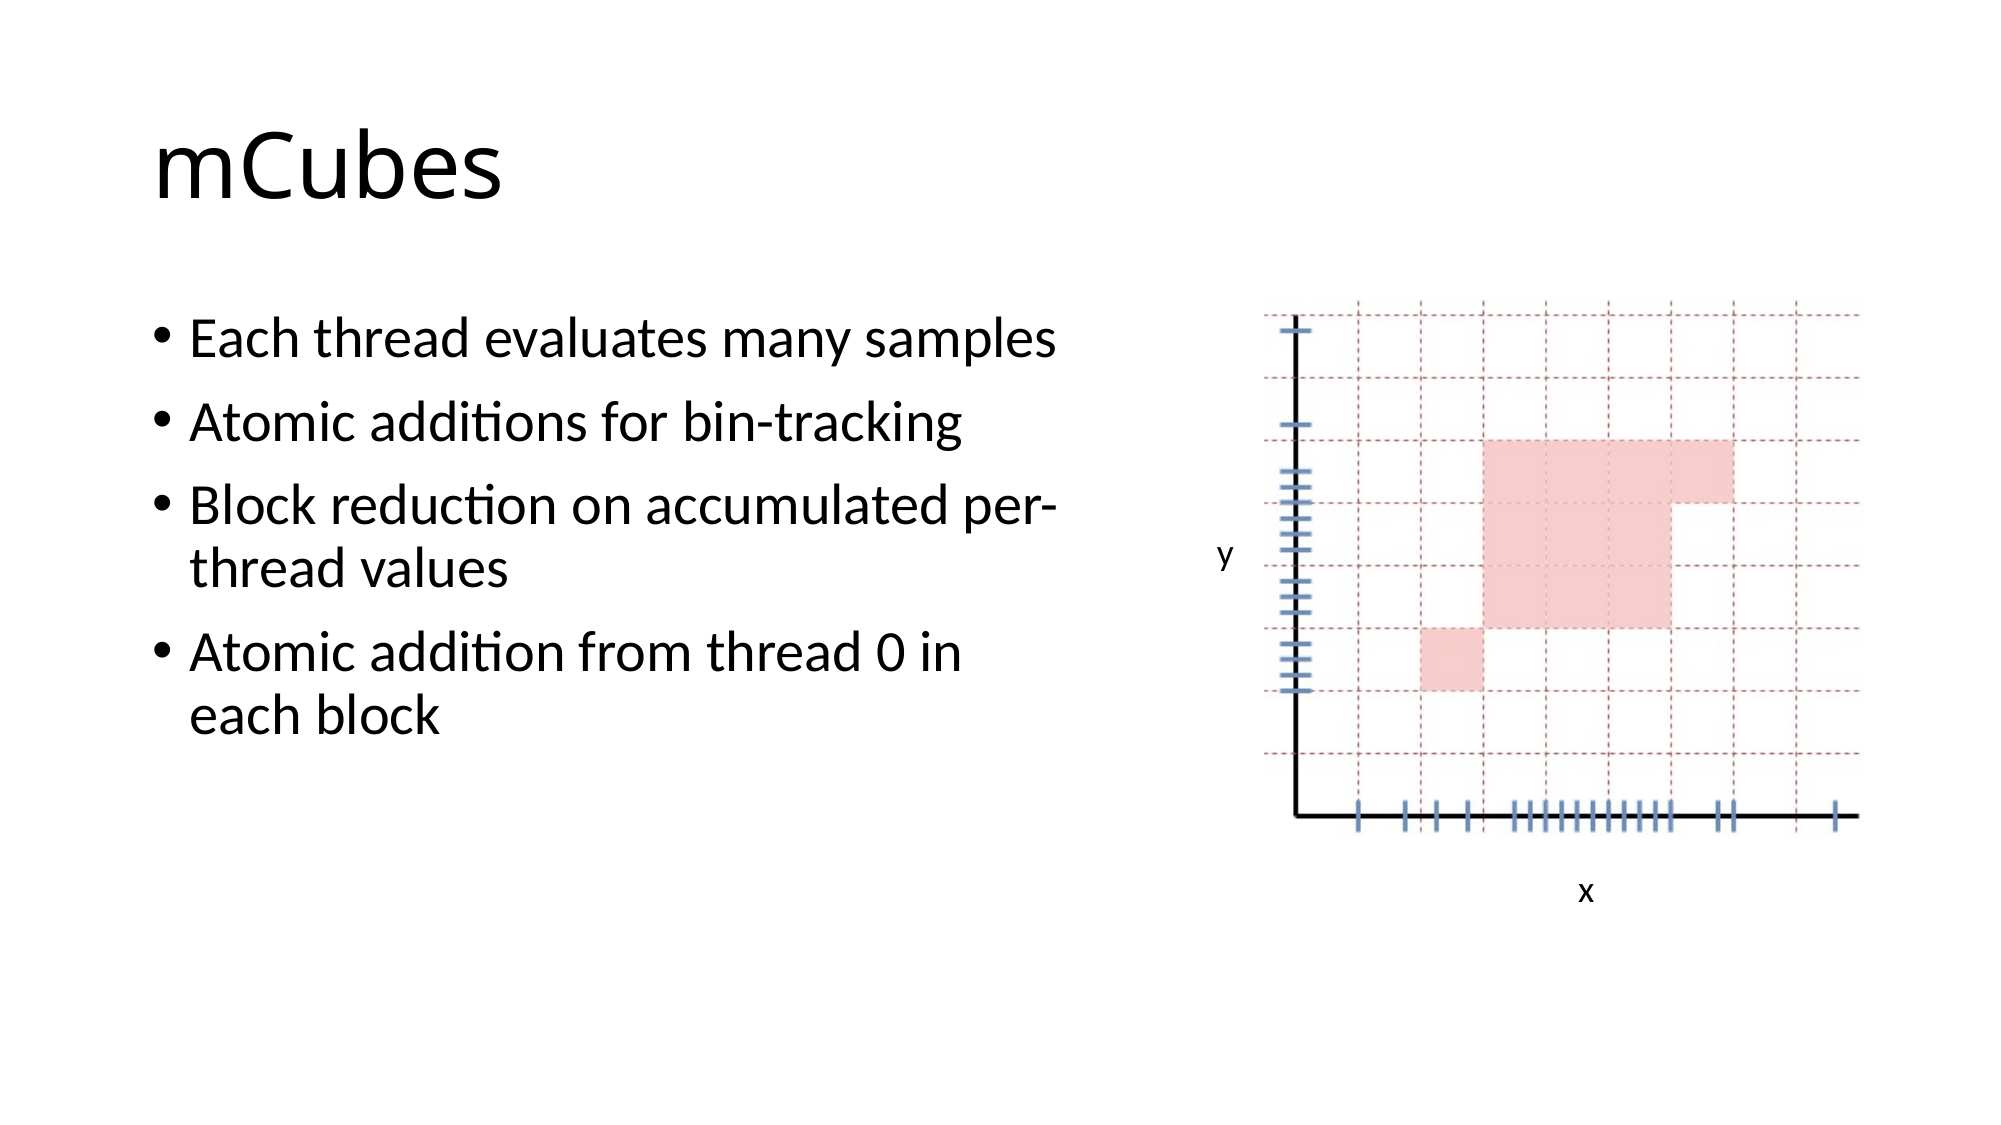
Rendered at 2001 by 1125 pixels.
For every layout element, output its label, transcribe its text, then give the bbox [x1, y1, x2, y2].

text_box x [1563, 857, 1626, 918]
text_box y [1202, 520, 1263, 581]
picture [1263, 299, 1863, 836]
title mCubes [137, 59, 1863, 278]
list Each thread evaluates many samples Atomic additions for bin-tracking Block reduction on accumulated per-thread values Atomic addition from thread 0 in each block [137, 299, 1077, 1014]
